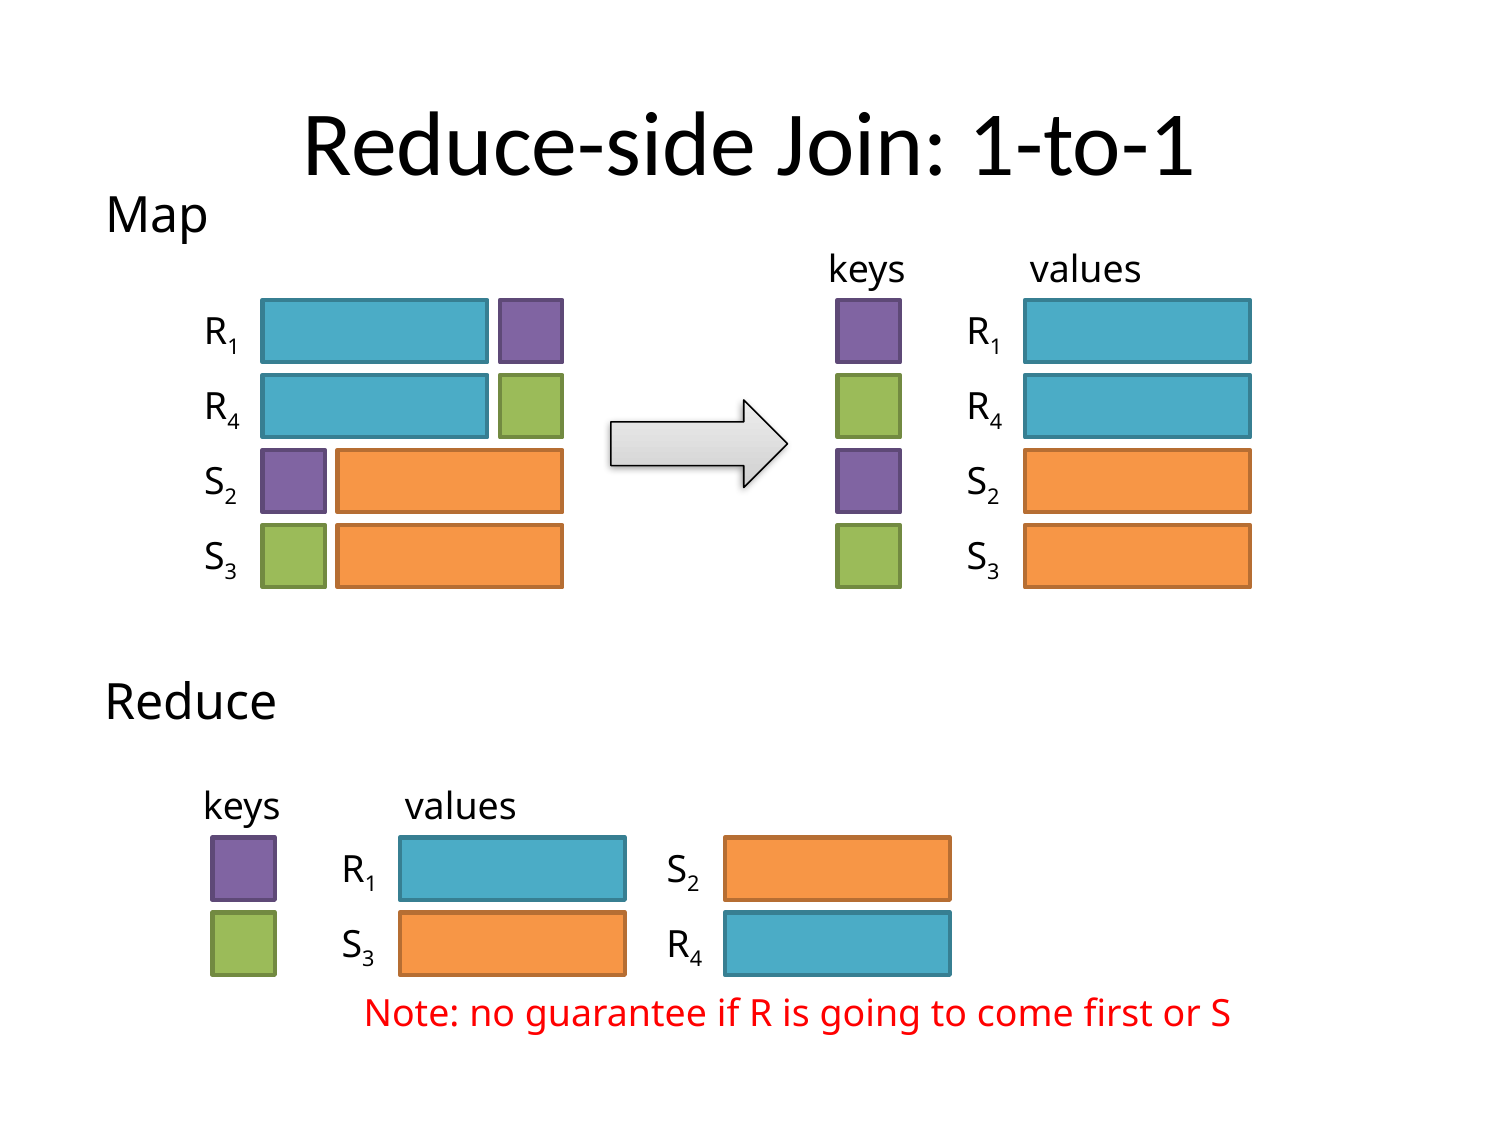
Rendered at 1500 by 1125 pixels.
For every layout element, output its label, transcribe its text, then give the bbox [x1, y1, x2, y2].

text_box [187, 374, 563, 438]
text_box Note: no guarantee if R is going to come first or S [348, 981, 1247, 1042]
text_box keys [188, 774, 296, 835]
text_box values [1015, 237, 1158, 298]
text_box [835, 373, 902, 439]
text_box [187, 449, 563, 513]
text_box [398, 910, 627, 977]
text_box S2 [951, 449, 1015, 516]
text_box [210, 835, 277, 902]
text_box S3 [951, 524, 1015, 591]
text_box R4 [651, 912, 718, 979]
text_box keys [813, 237, 921, 298]
text_box [1023, 523, 1252, 589]
text_box [723, 910, 952, 977]
text_box [835, 523, 902, 589]
text_box values [390, 774, 533, 835]
text_box [835, 448, 902, 514]
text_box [187, 299, 563, 363]
text_box R1 [951, 299, 1018, 366]
text_box R4 [951, 374, 1018, 441]
text_box S3 [326, 912, 390, 979]
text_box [187, 524, 563, 588]
text_box [210, 910, 277, 977]
text_box [1023, 448, 1252, 514]
text_box R1 [326, 837, 393, 904]
text_box [398, 835, 627, 902]
text_box [610, 399, 789, 489]
text_box [1023, 298, 1252, 364]
text_box [1023, 373, 1252, 439]
text_box Map [90, 174, 225, 250]
text_box [723, 835, 952, 902]
text_box Reduce [89, 662, 293, 738]
text_box [835, 298, 902, 364]
title Reduce-side Join: 1-to-1 [75, 45, 1425, 233]
text_box S2 [651, 837, 715, 904]
